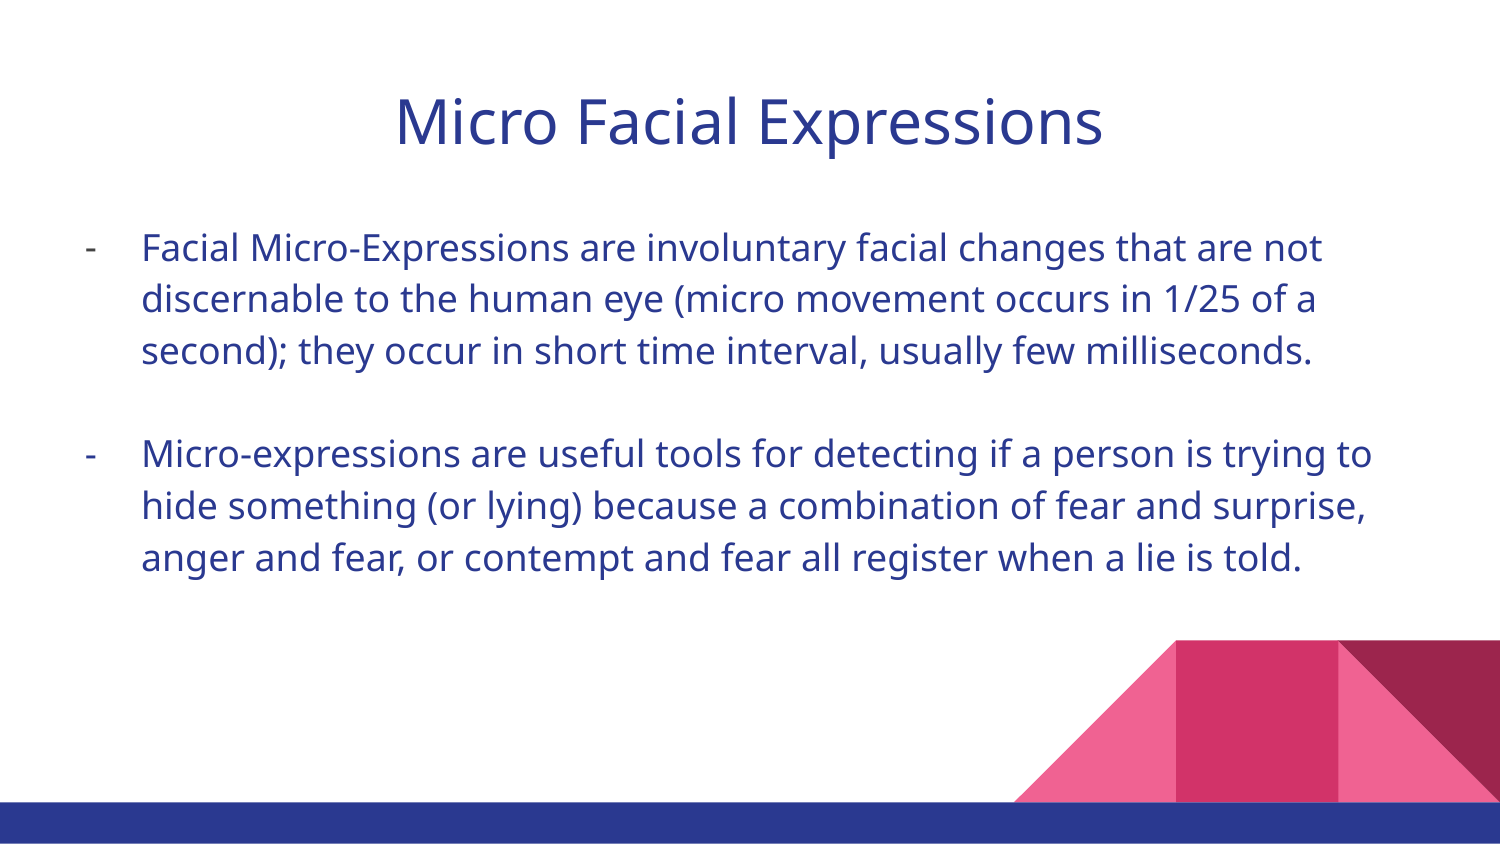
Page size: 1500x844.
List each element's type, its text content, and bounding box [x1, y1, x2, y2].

title Micro Facial Expressions [51, 67, 1449, 167]
list Facial Micro-Expressions are involuntary facial changes that are not discernable to the human eye (micro movement occurs in 1/25 of a second); they occur in short time interval, usually few milliseconds. Micro-expressions are useful tools for detecting if a person is trying to hide something (or lying) because a combination of fear and surprise, anger and fear, or contempt and fear all register when a lie is told. [51, 201, 1449, 750]
